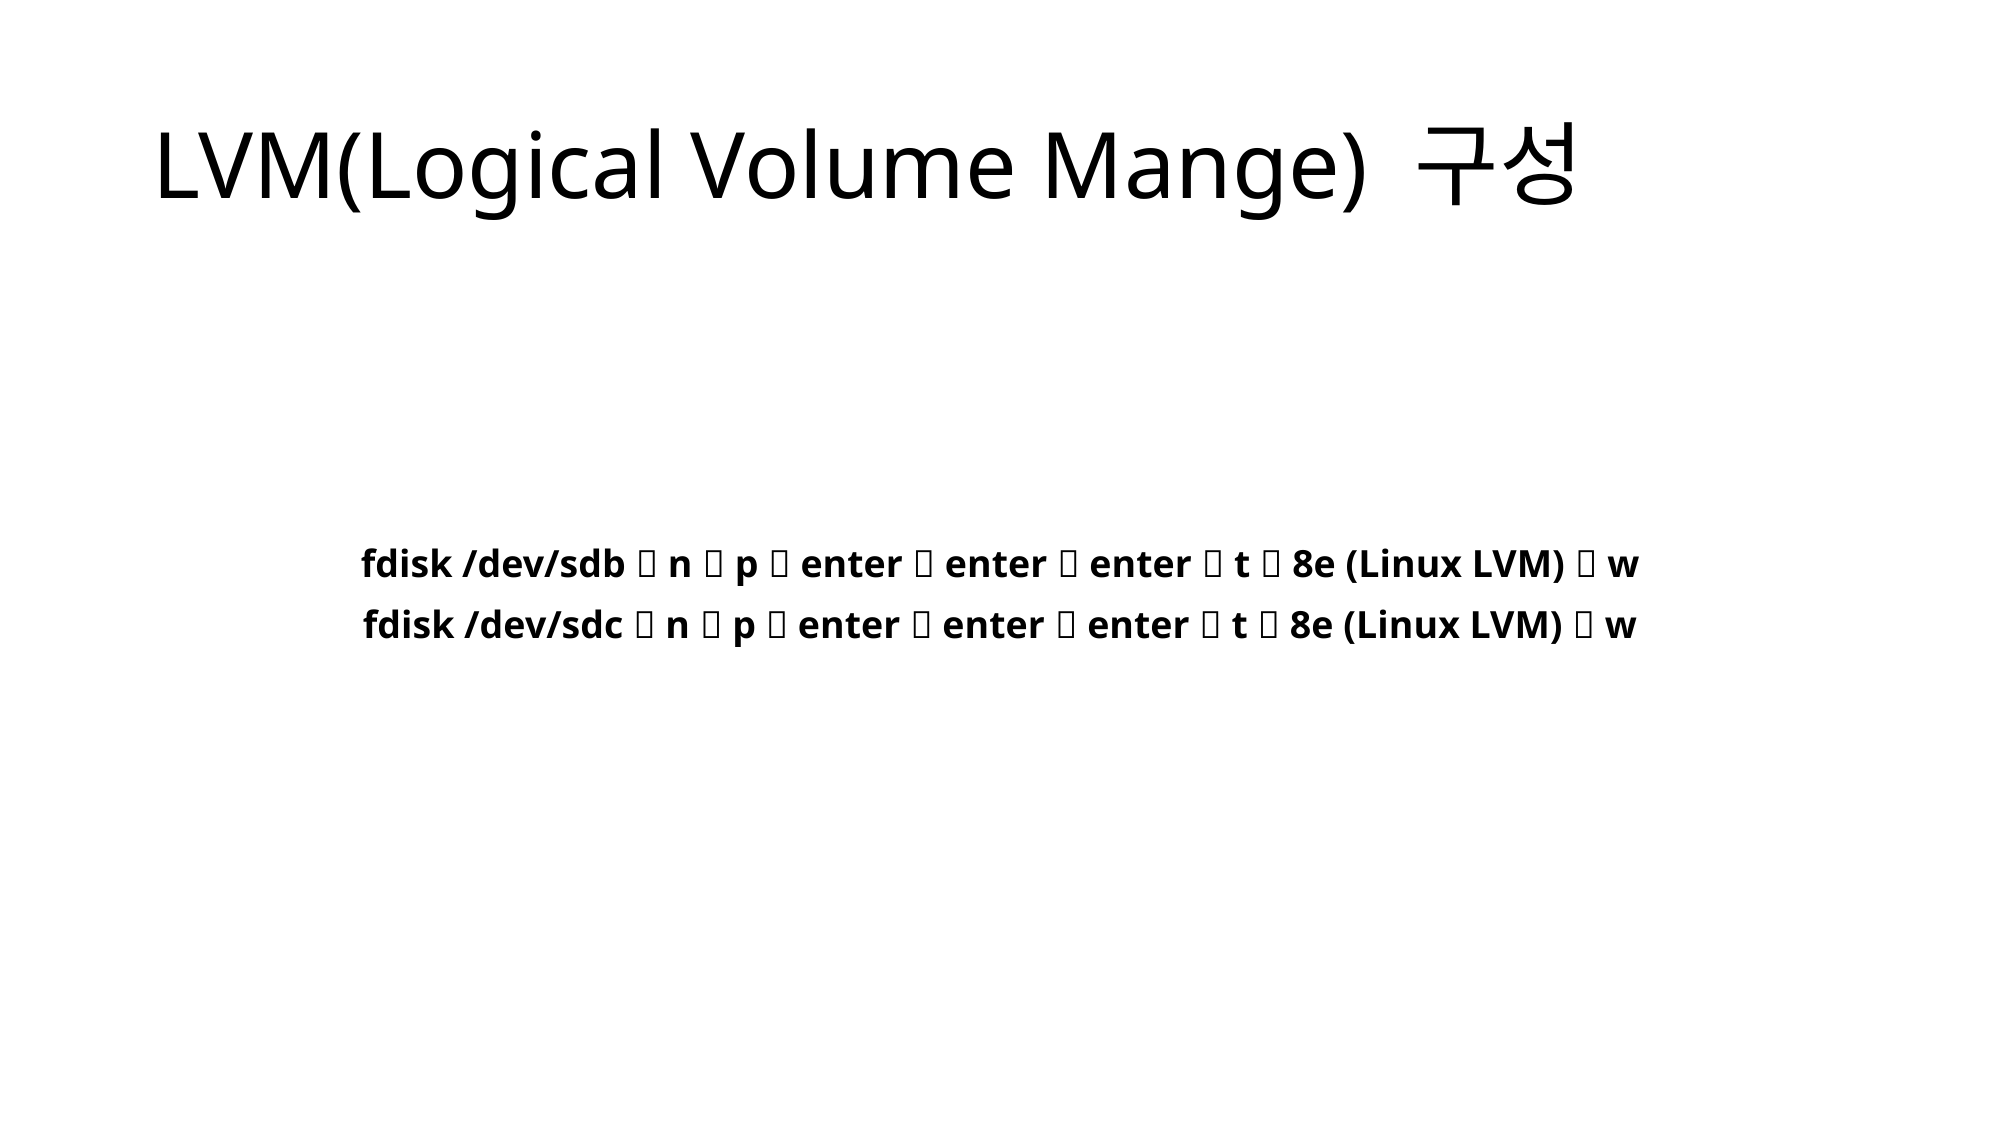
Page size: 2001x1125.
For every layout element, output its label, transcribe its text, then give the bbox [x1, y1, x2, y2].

title LVM(Logical Volume Mange) 구성 [137, 59, 1863, 278]
text_box fdisk /dev/sdb  n  p  enter  enter  enter  t  8e (Linux LVM)  w [345, 532, 1655, 593]
text_box fdisk /dev/sdc  n  p  enter  enter  enter  t  8e (Linux LVM)  w [348, 593, 1652, 654]
